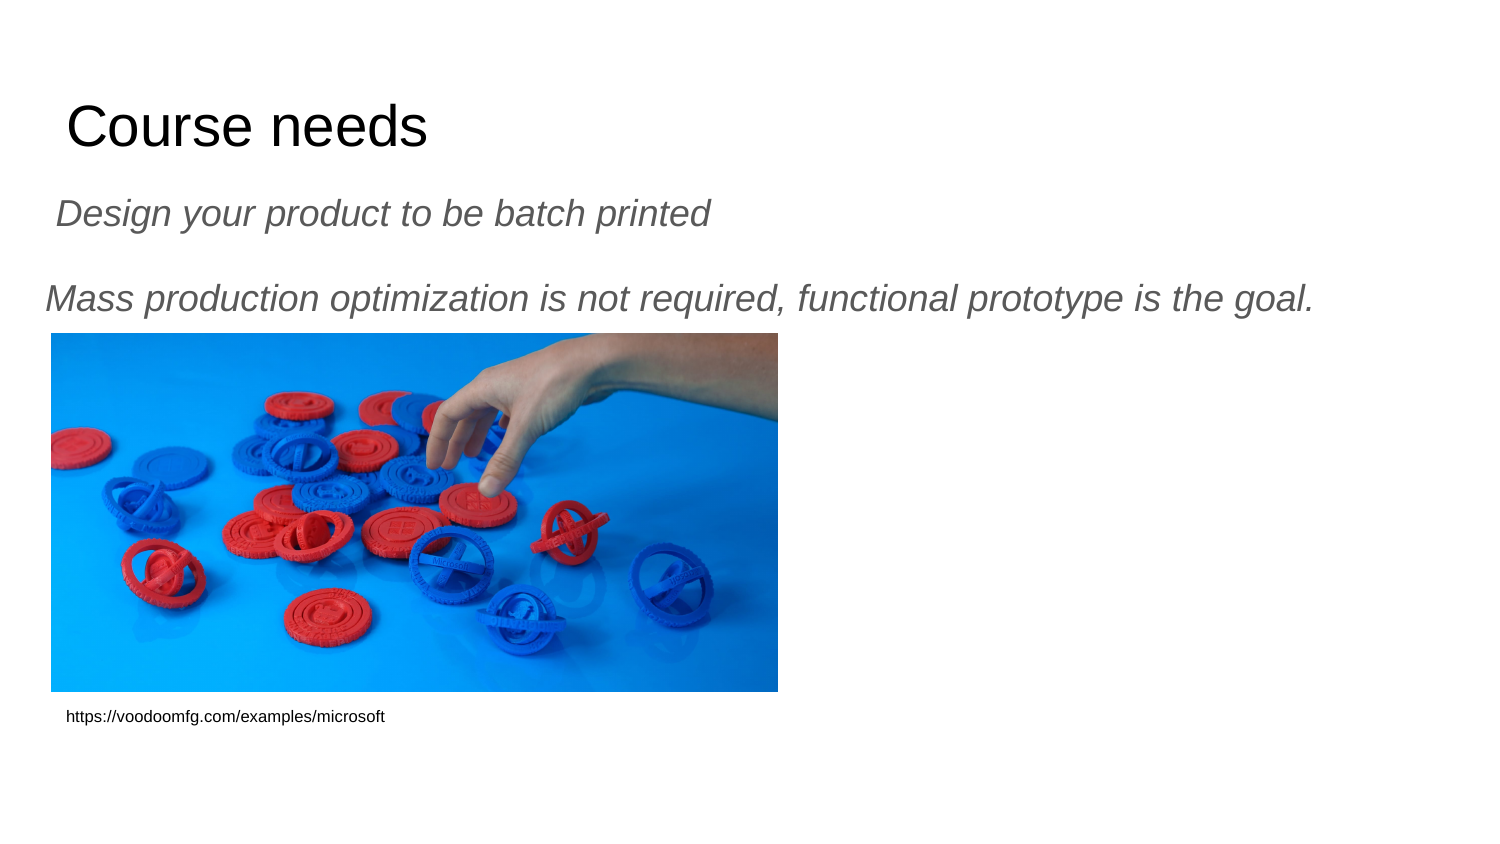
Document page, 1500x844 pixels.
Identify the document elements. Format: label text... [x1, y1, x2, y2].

picture [50, 332, 778, 692]
title Course needs [51, 72, 1449, 167]
text_box https://voodoomfg.com/examples/microsoft [51, 700, 741, 817]
list Design your product to be batch printed Mass production optimization is not required, functional prototype is the goal. [30, 166, 1428, 728]
